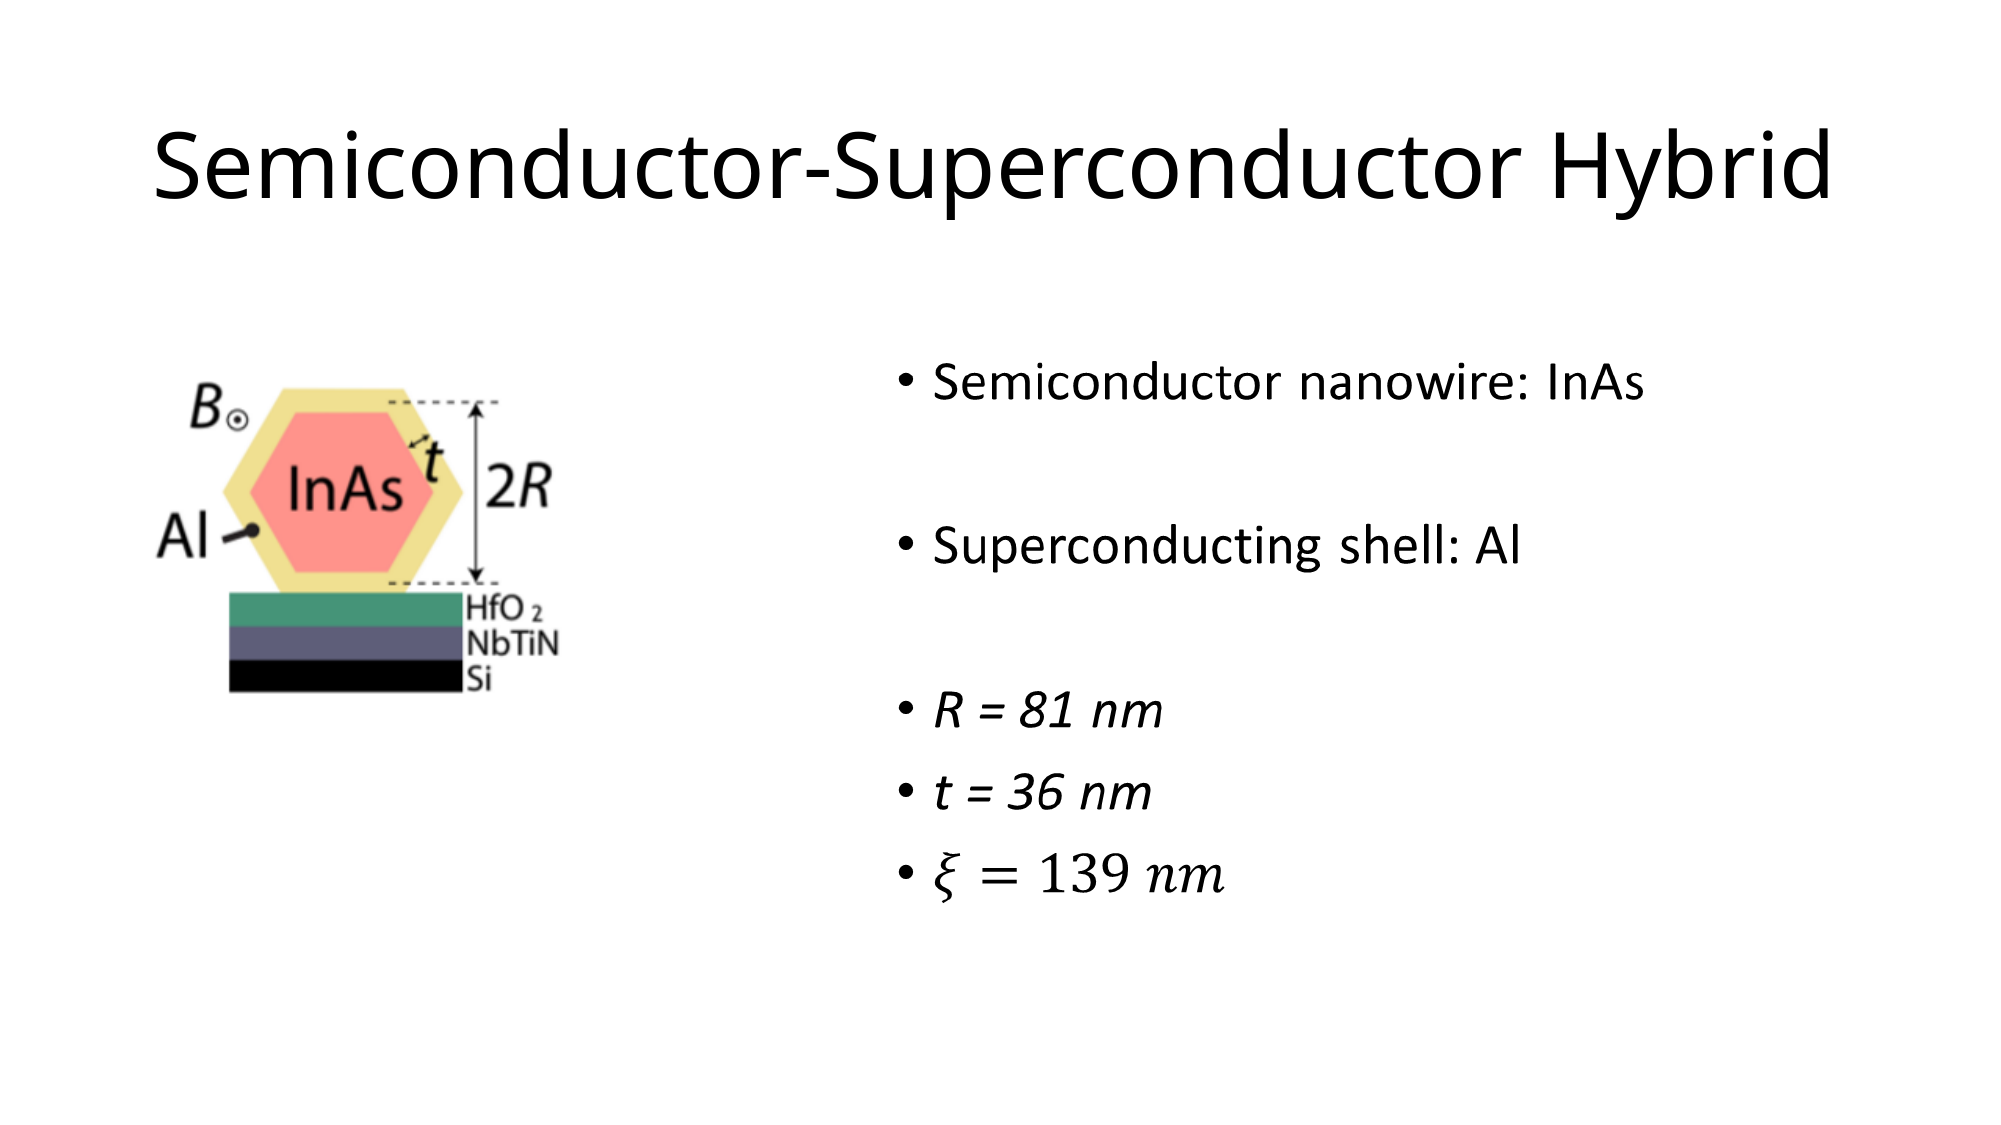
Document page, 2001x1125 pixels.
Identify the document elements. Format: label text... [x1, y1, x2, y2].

title Semiconductor-Superconductor Hybrid [137, 59, 1863, 278]
list [863, 328, 1876, 1043]
picture [137, 347, 588, 711]
